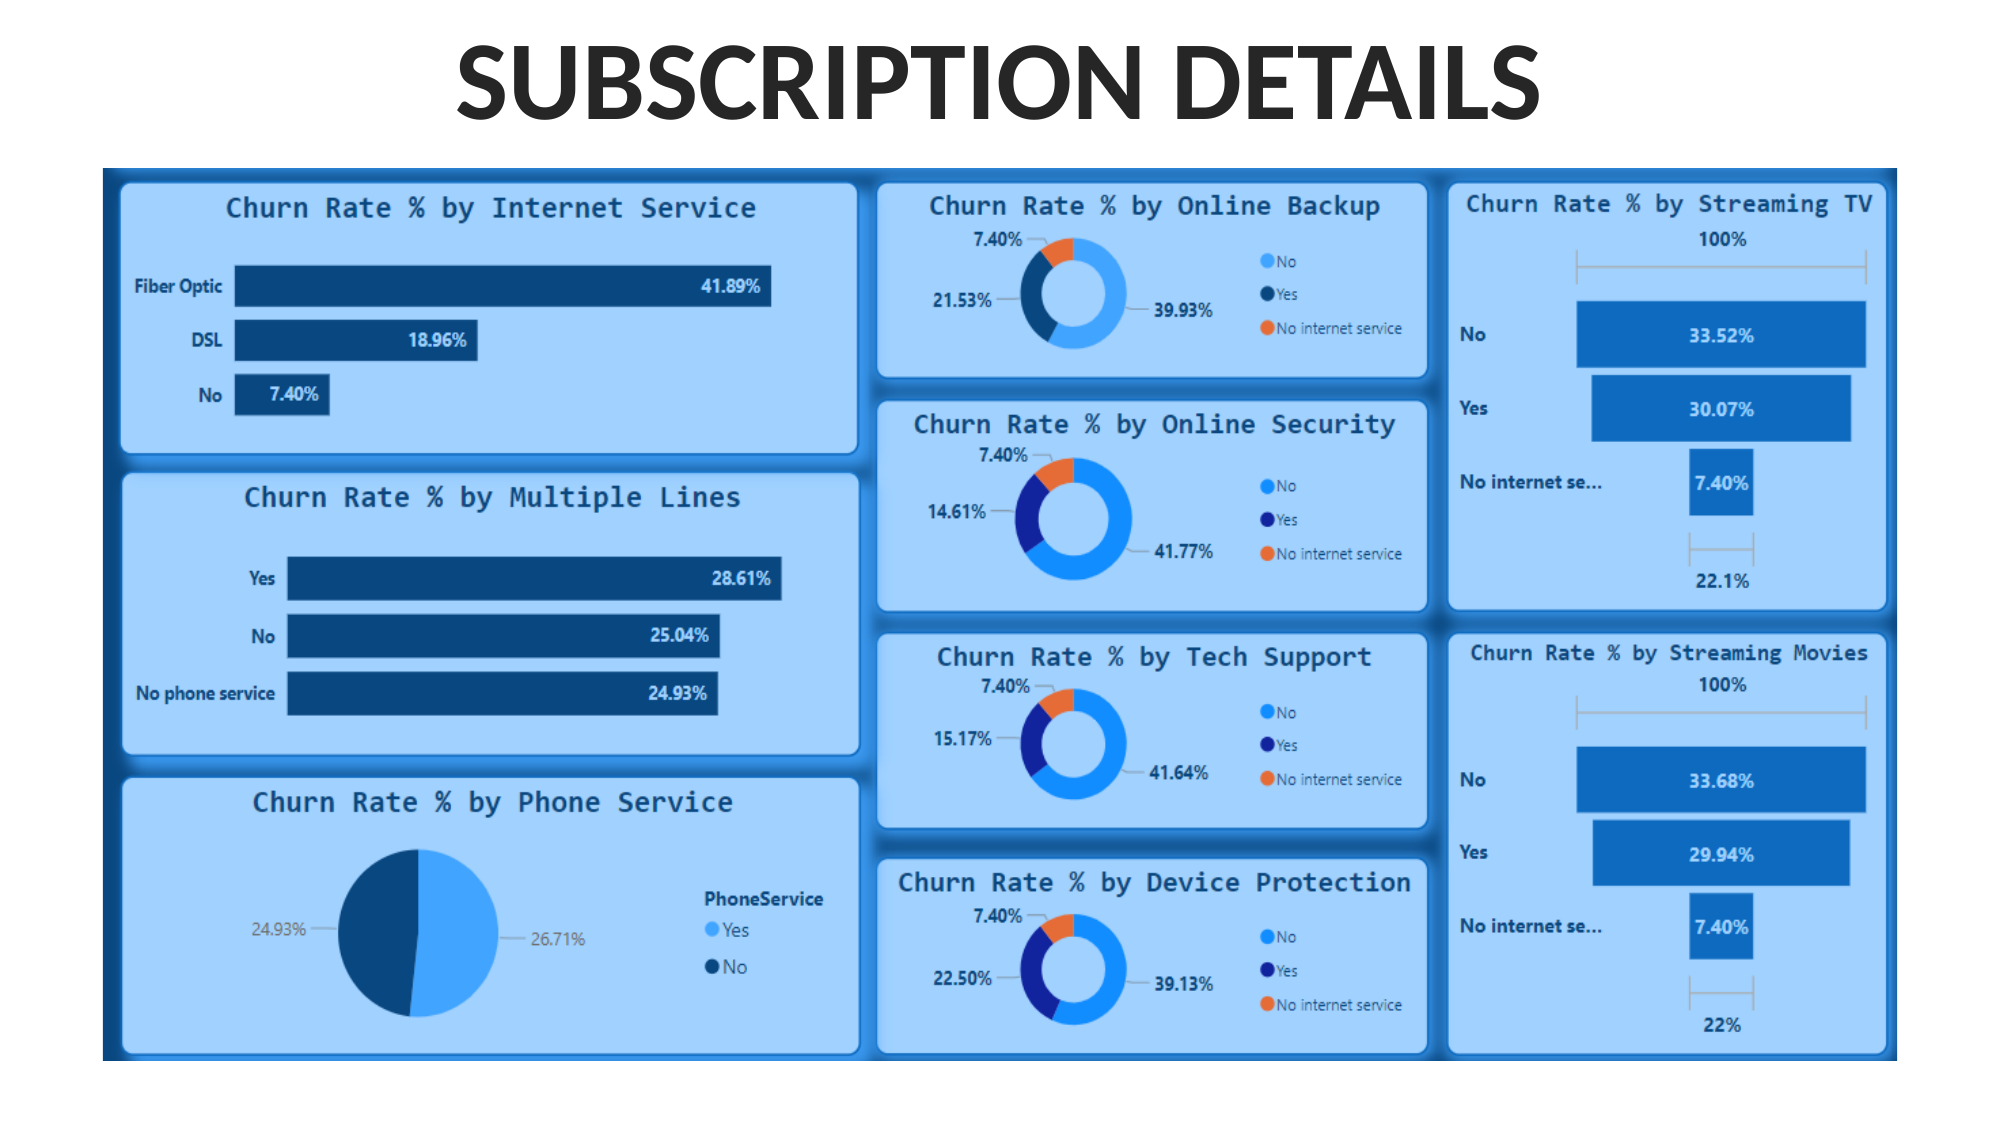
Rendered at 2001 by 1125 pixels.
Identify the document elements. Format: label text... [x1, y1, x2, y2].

picture [102, 168, 1898, 1061]
text_box SUBSCRIPTION DETAILS [395, 0, 1604, 150]
